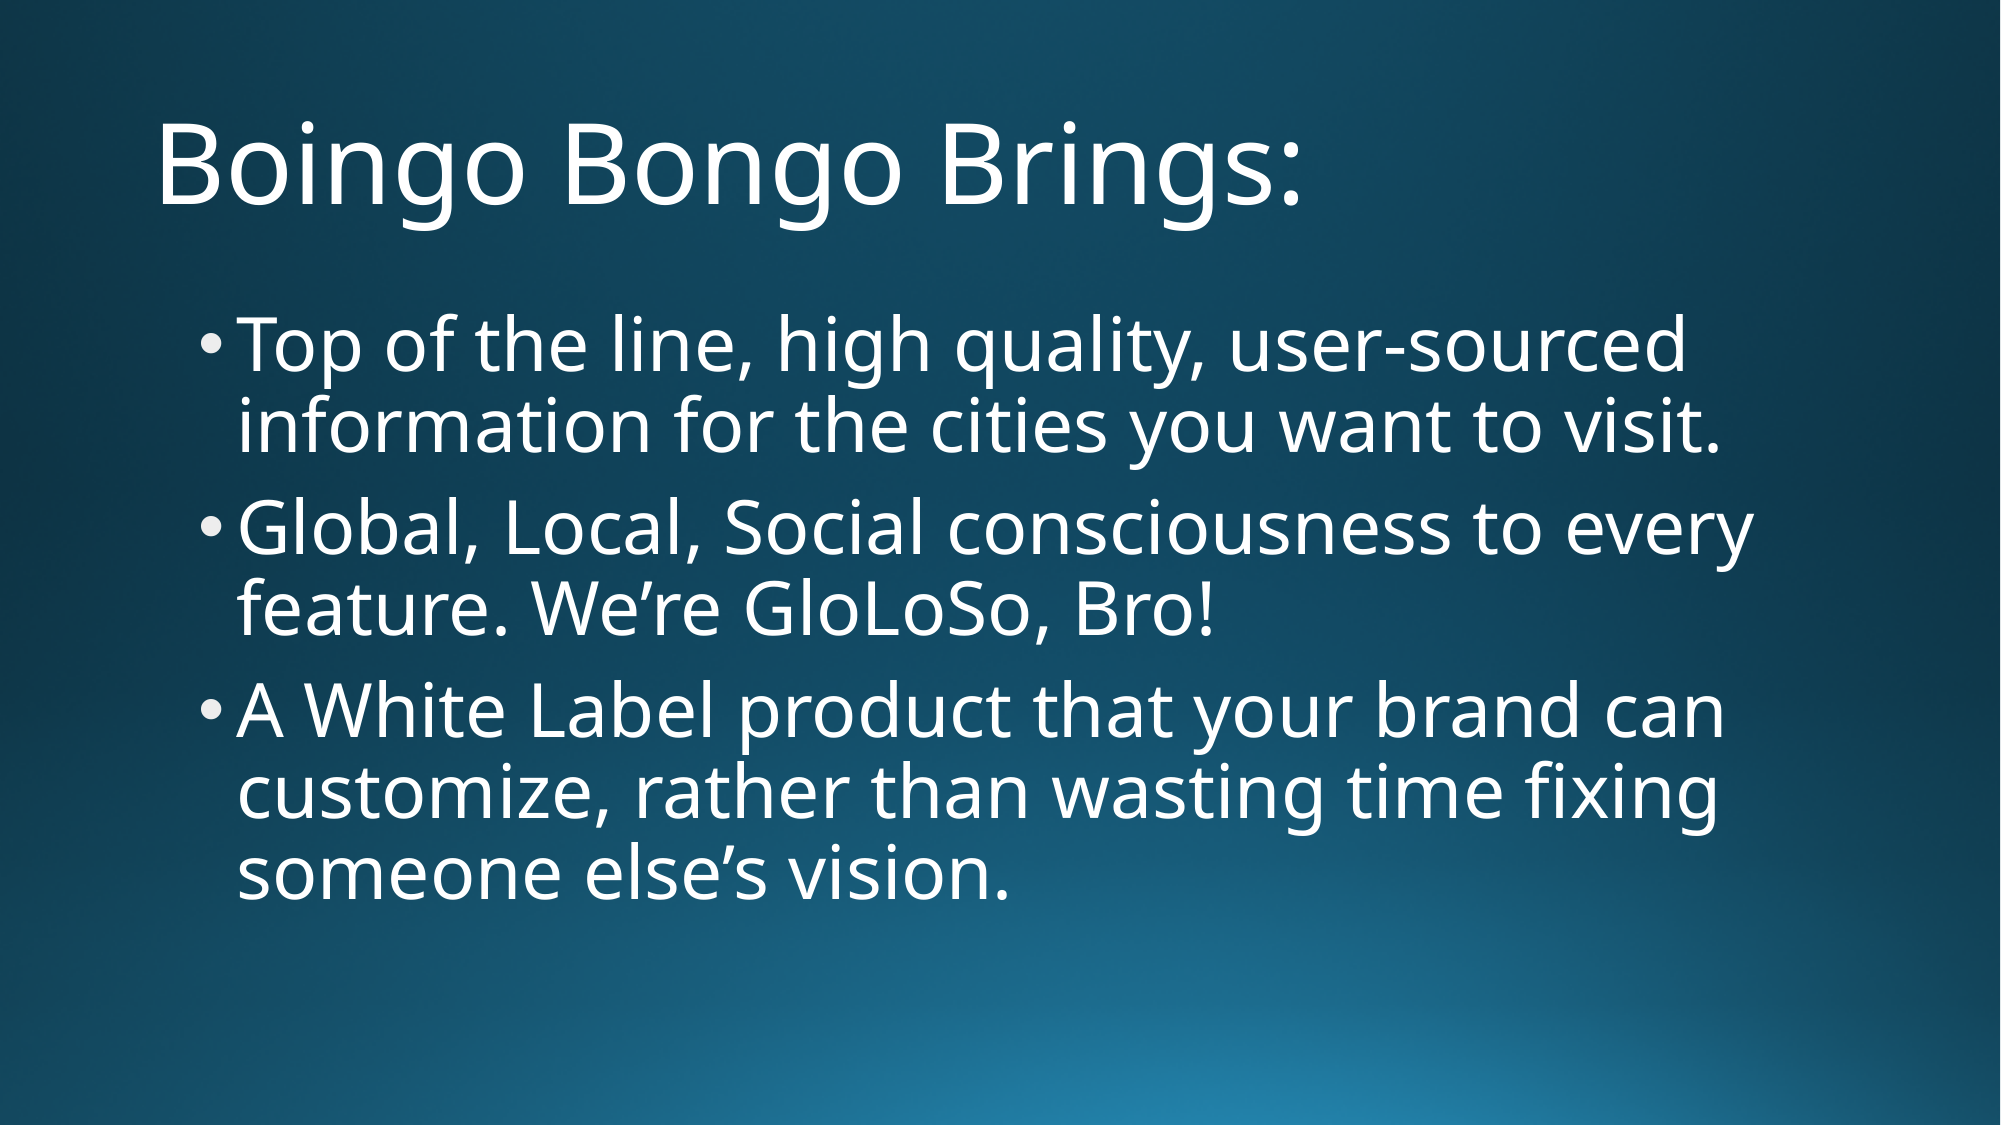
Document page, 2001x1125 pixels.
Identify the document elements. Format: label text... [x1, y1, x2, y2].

title Boingo Bongo Brings: [137, 59, 1863, 278]
list Top of the line, high quality, user-sourced information for the cities you want to visit. Global, Local, Social consciousness to every feature. We’re GloLoSo, Bro! A White Label product that your brand can customize, rather than wasting time fixing someone else’s vision. [183, 299, 1863, 1014]
picture [0, 0, 2001, 1125]
